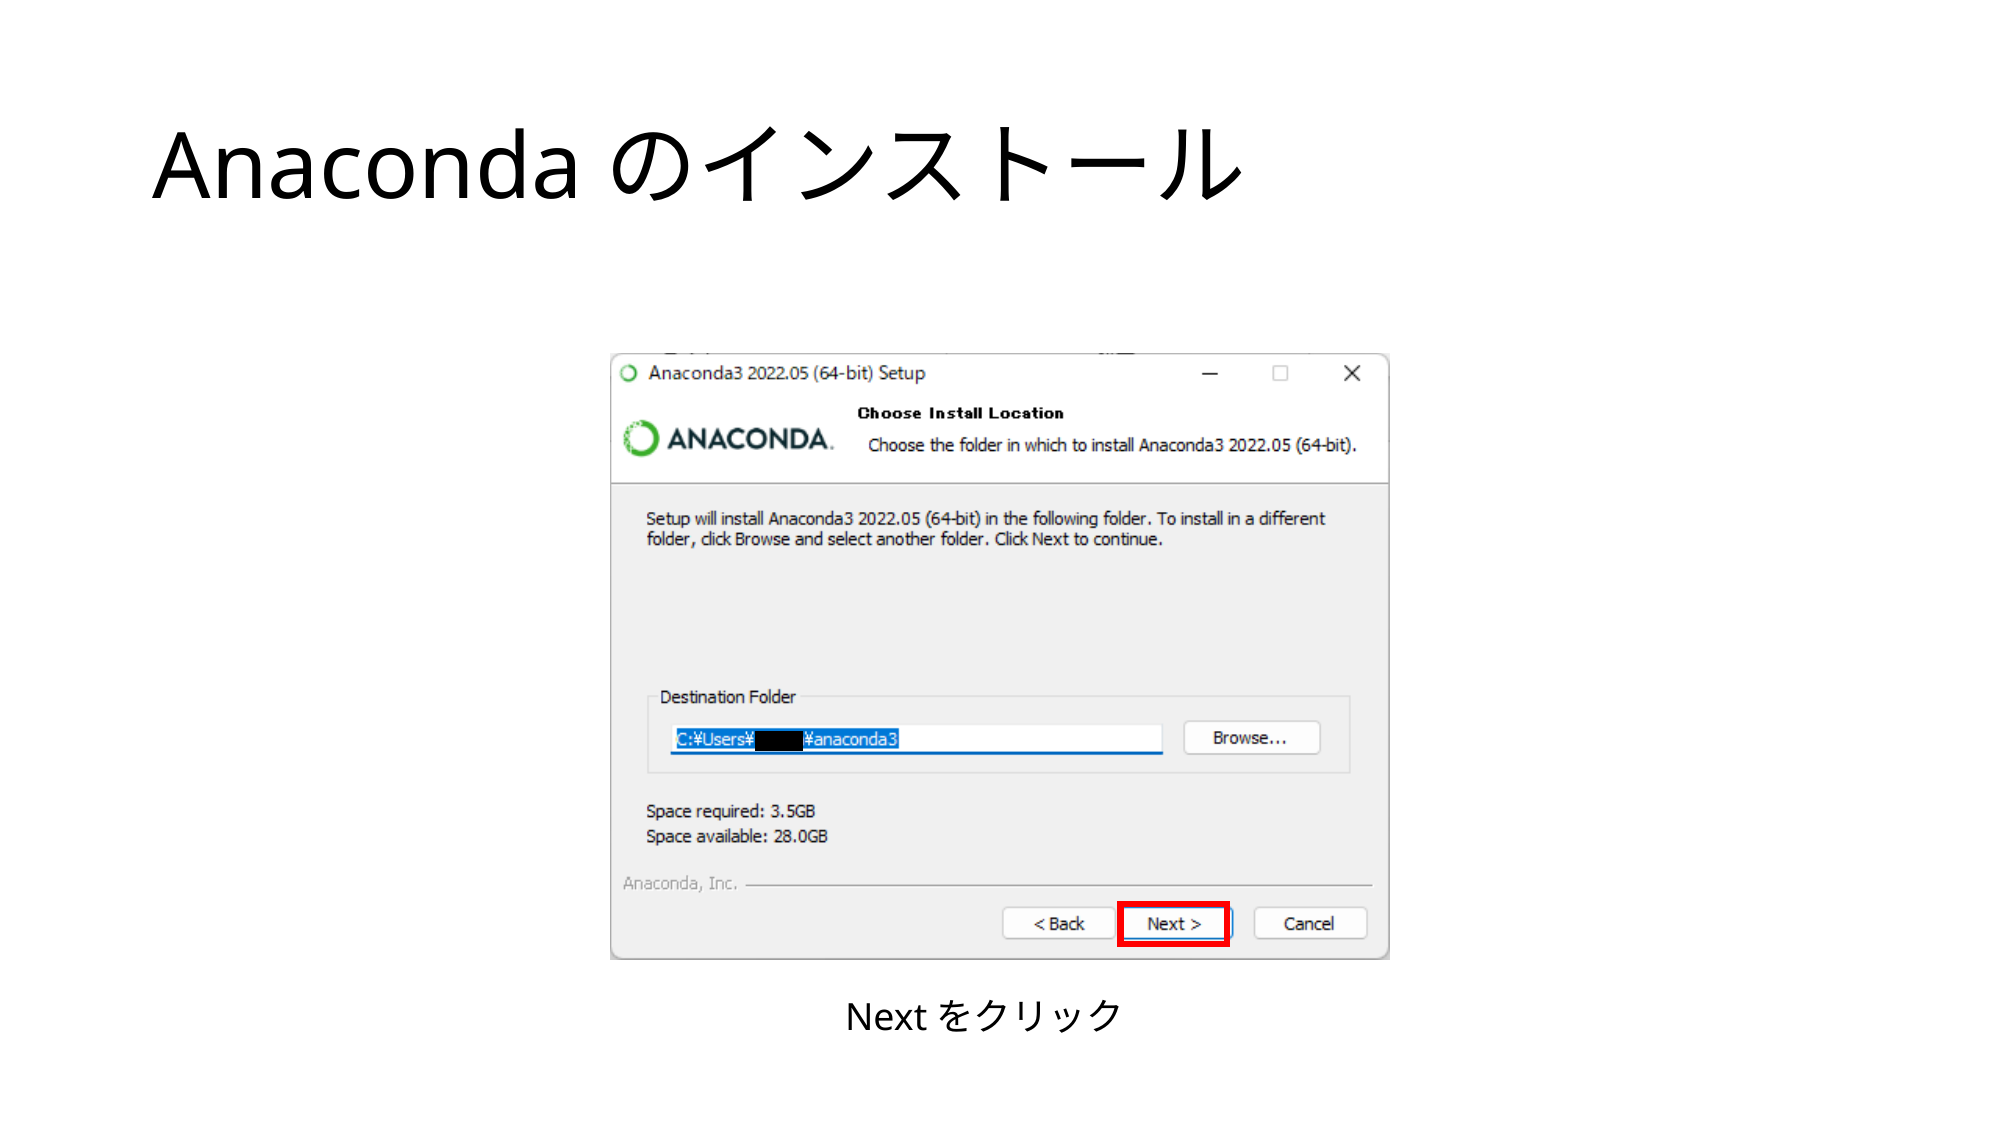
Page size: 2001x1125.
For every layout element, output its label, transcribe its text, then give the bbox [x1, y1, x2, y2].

text_box Nextをクリック [830, 986, 1139, 1046]
title Anacondaのインストール [137, 59, 1863, 278]
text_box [610, 353, 1390, 960]
